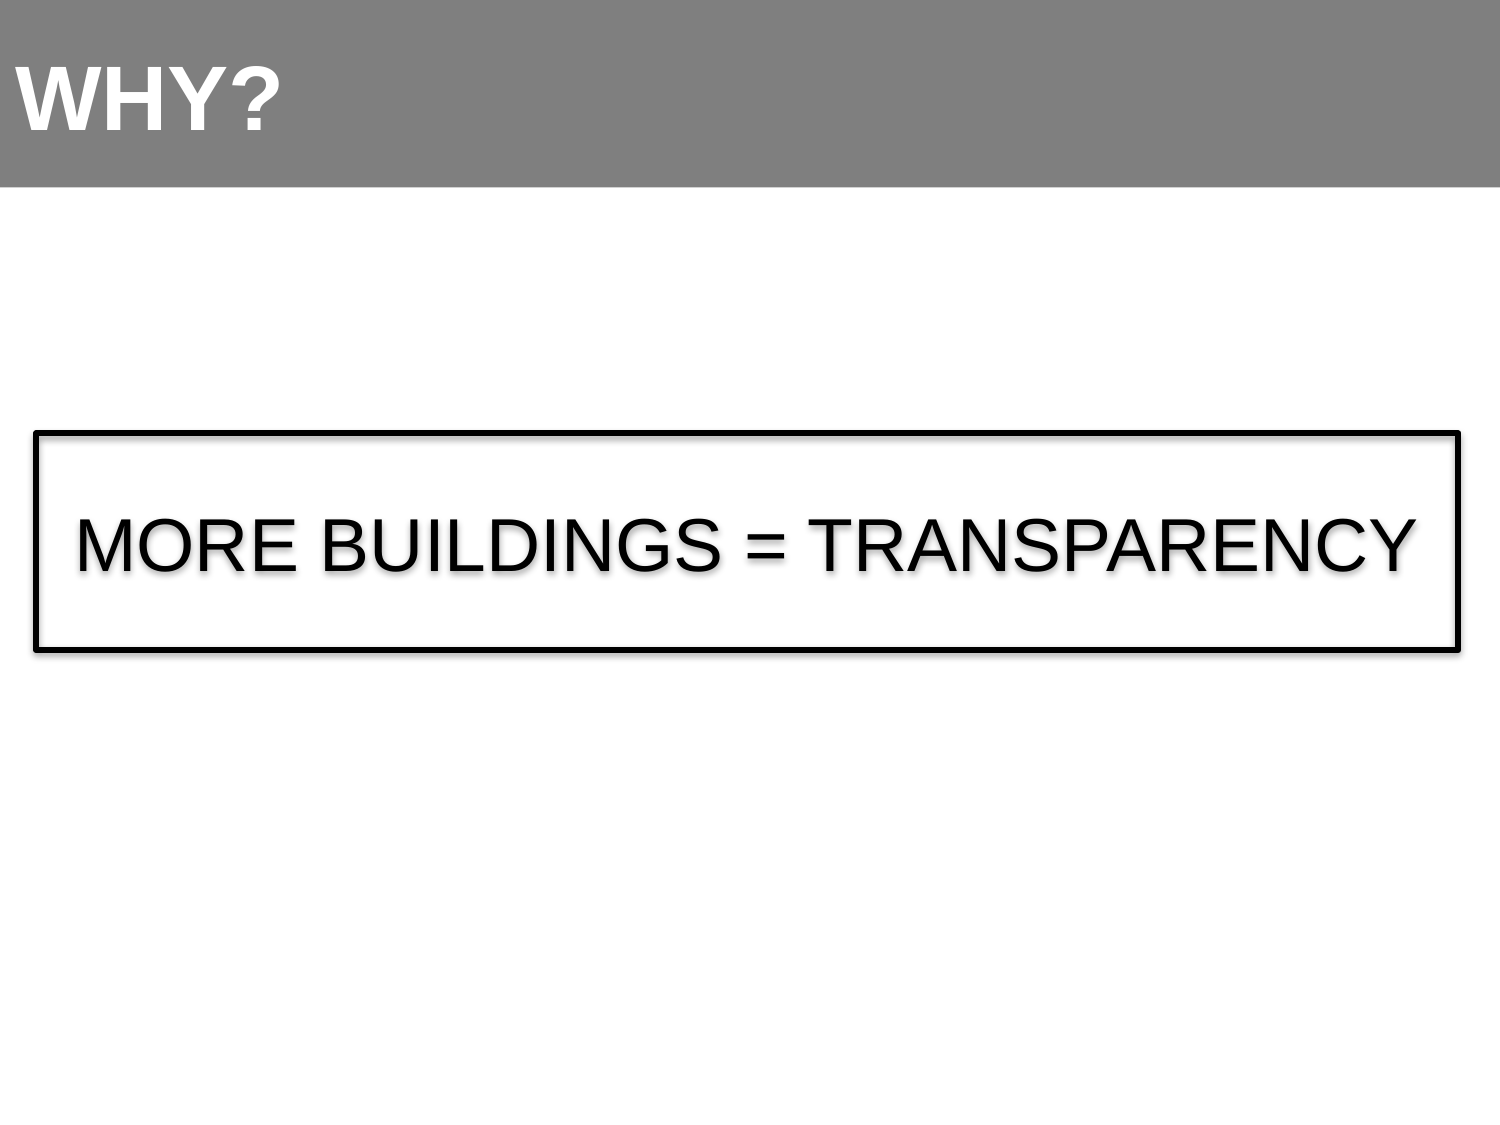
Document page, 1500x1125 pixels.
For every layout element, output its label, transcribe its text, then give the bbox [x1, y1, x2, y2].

text_box MORE BUILDINGS = TRANSPARENCY [35, 433, 1459, 651]
title WHY? [0, 0, 1500, 188]
